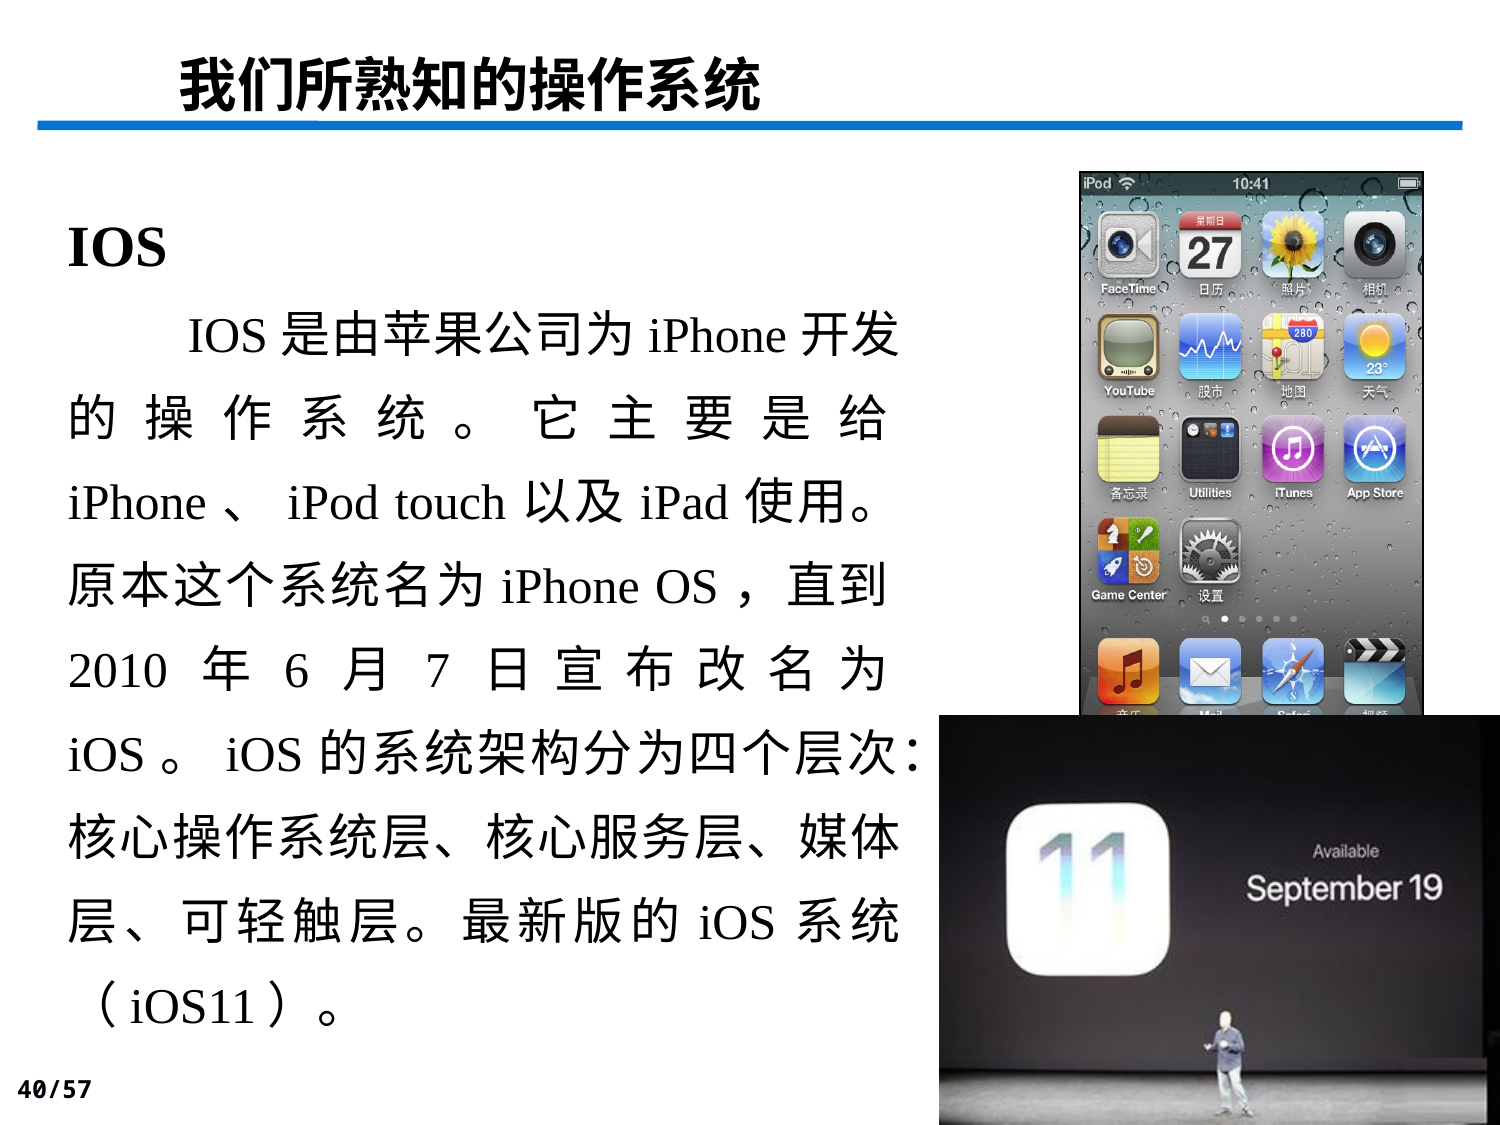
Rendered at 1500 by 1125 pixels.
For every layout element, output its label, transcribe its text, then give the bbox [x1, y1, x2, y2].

text_box IOS IOS是由苹果公司为iPhone开发的操作系统。它主要是给iPhone、iPod touch以及iPad使用。原本这个系统名为iPhone OS，直到2010年6月7日宣布改名为iOS。iOS的系统架构分为四个层次：核心操作系统层、核心服务层、媒体层、可轻触层。最新版的iOS系统（iOS11）。 [53, 172, 916, 1042]
text_box 我们所熟知的操作系统 [164, 5, 777, 126]
picture [938, 172, 1500, 1125]
